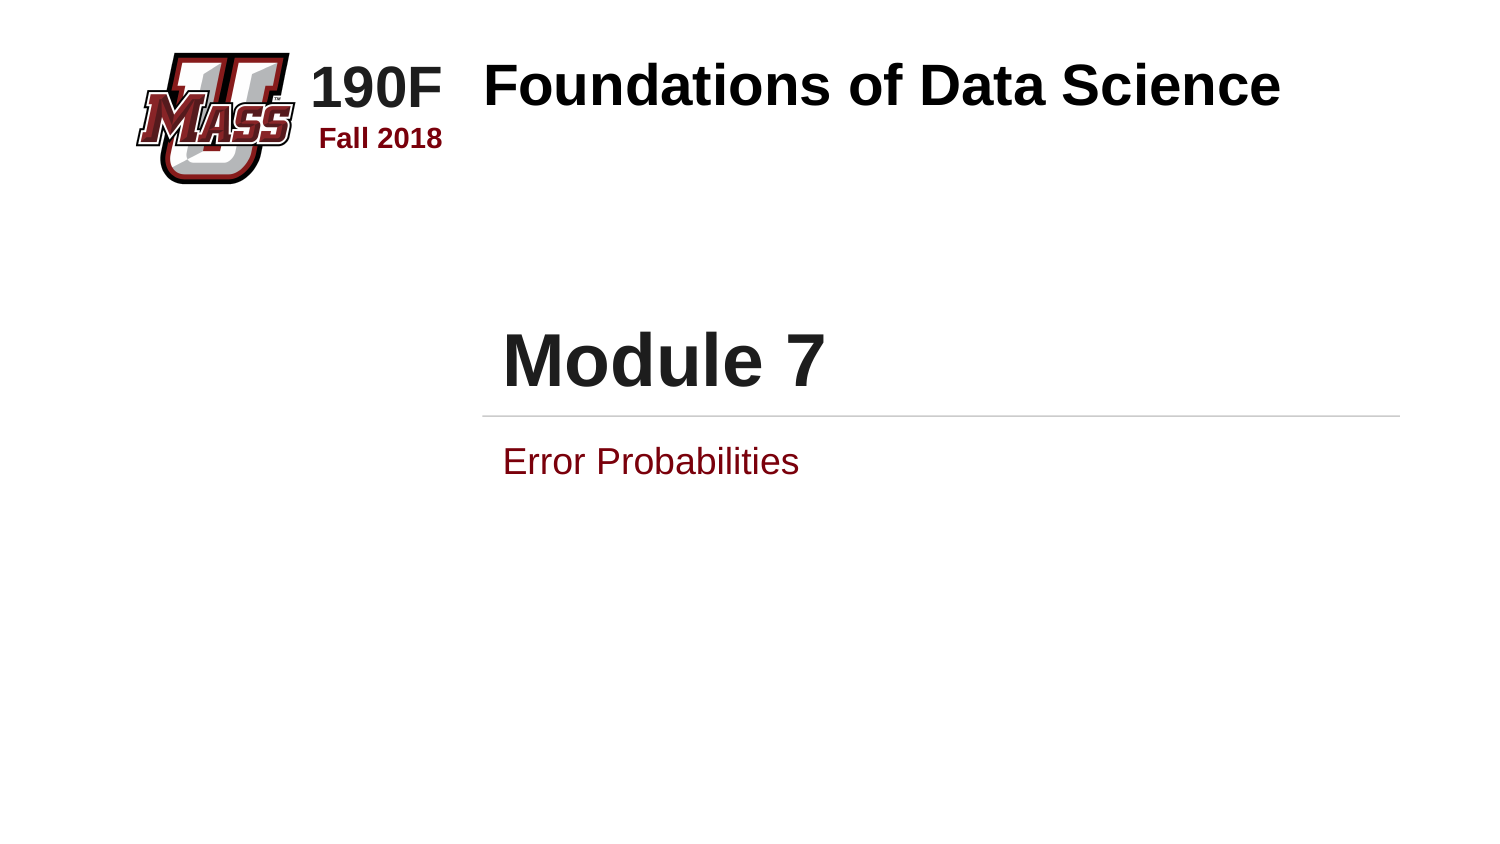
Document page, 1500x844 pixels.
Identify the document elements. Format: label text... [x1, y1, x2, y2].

picture [135, 52, 296, 185]
title Module 7 [487, 271, 1404, 416]
subtitle Error Probabilities [487, 421, 1404, 507]
